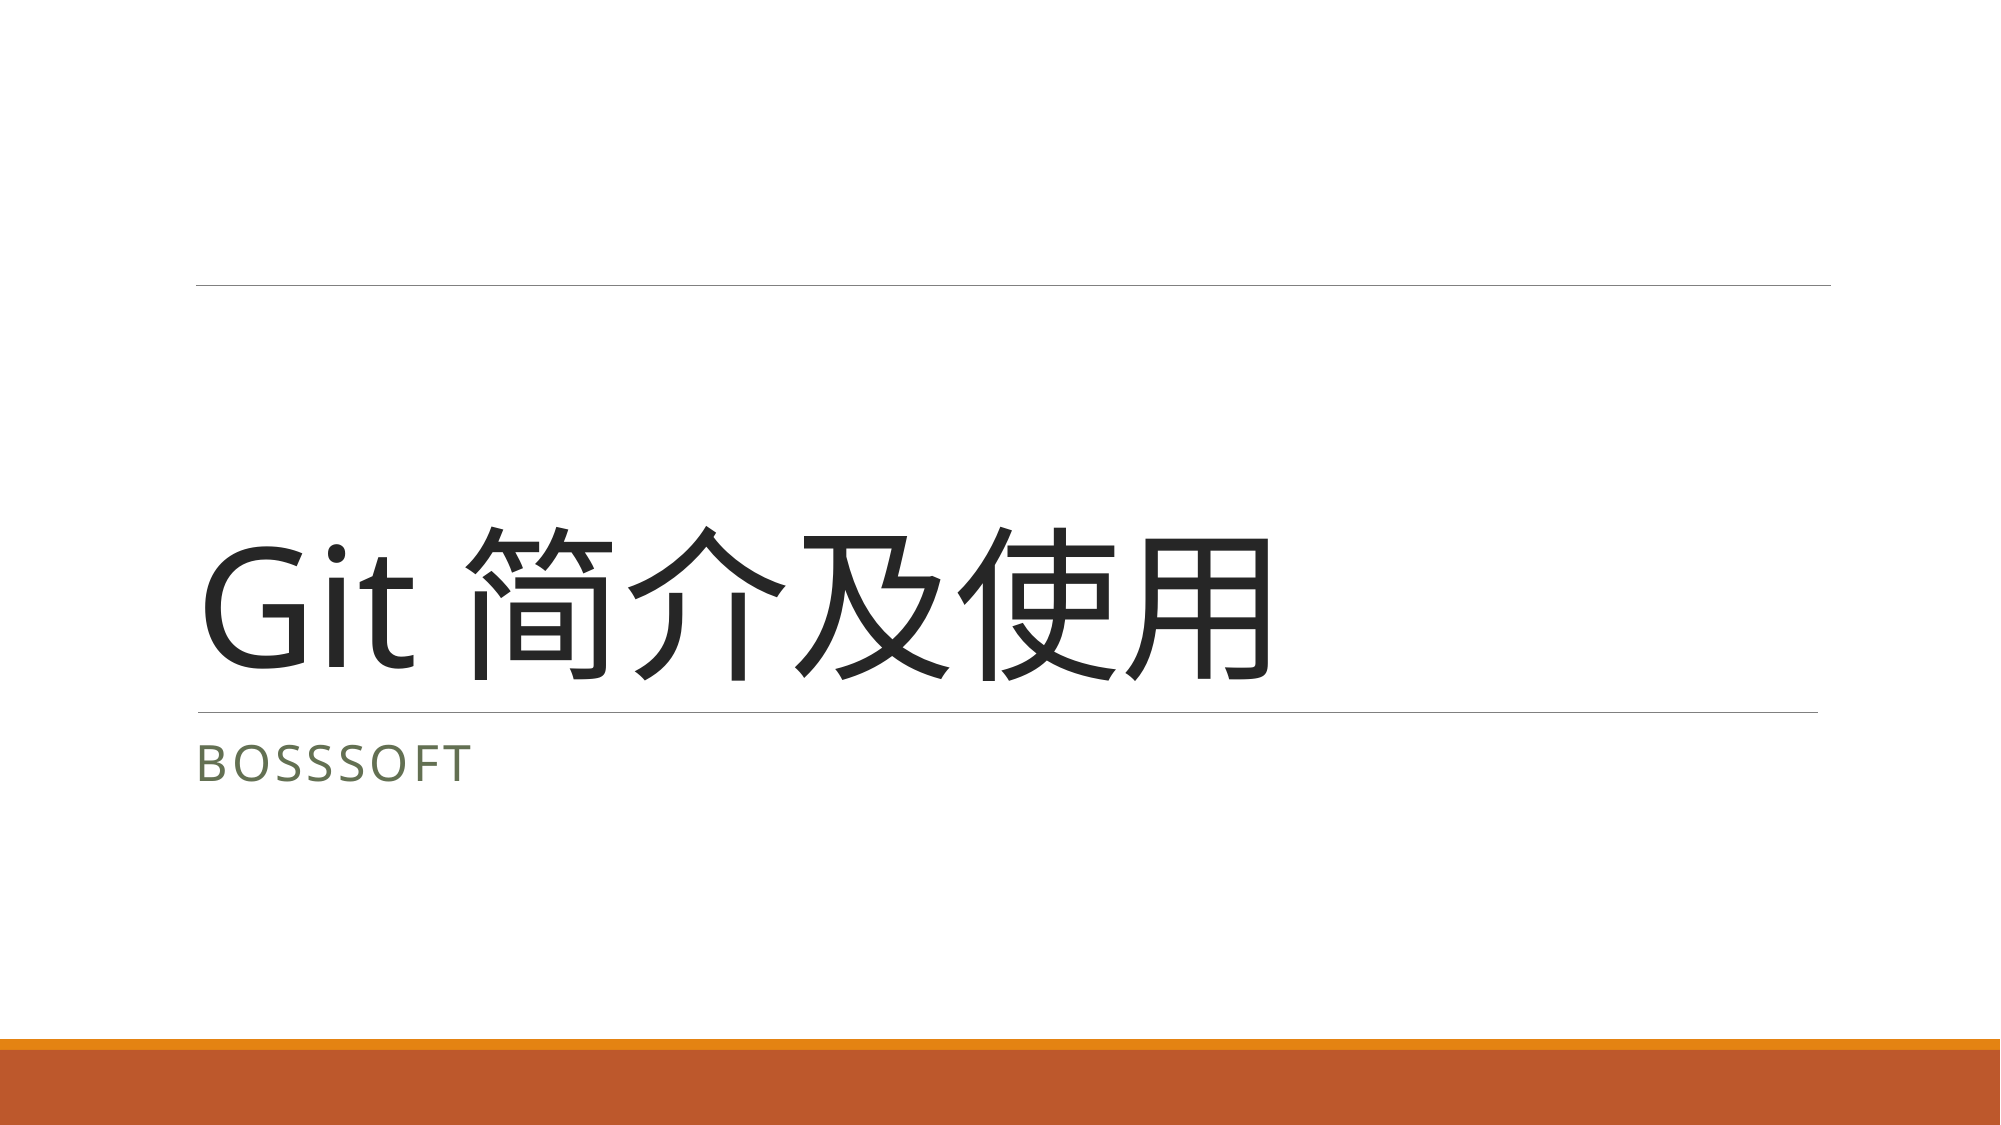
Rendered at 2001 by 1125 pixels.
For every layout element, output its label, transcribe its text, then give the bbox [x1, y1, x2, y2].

subtitle Bosssoft [180, 730, 1831, 919]
title Git简介及使用 [180, 124, 1830, 710]
